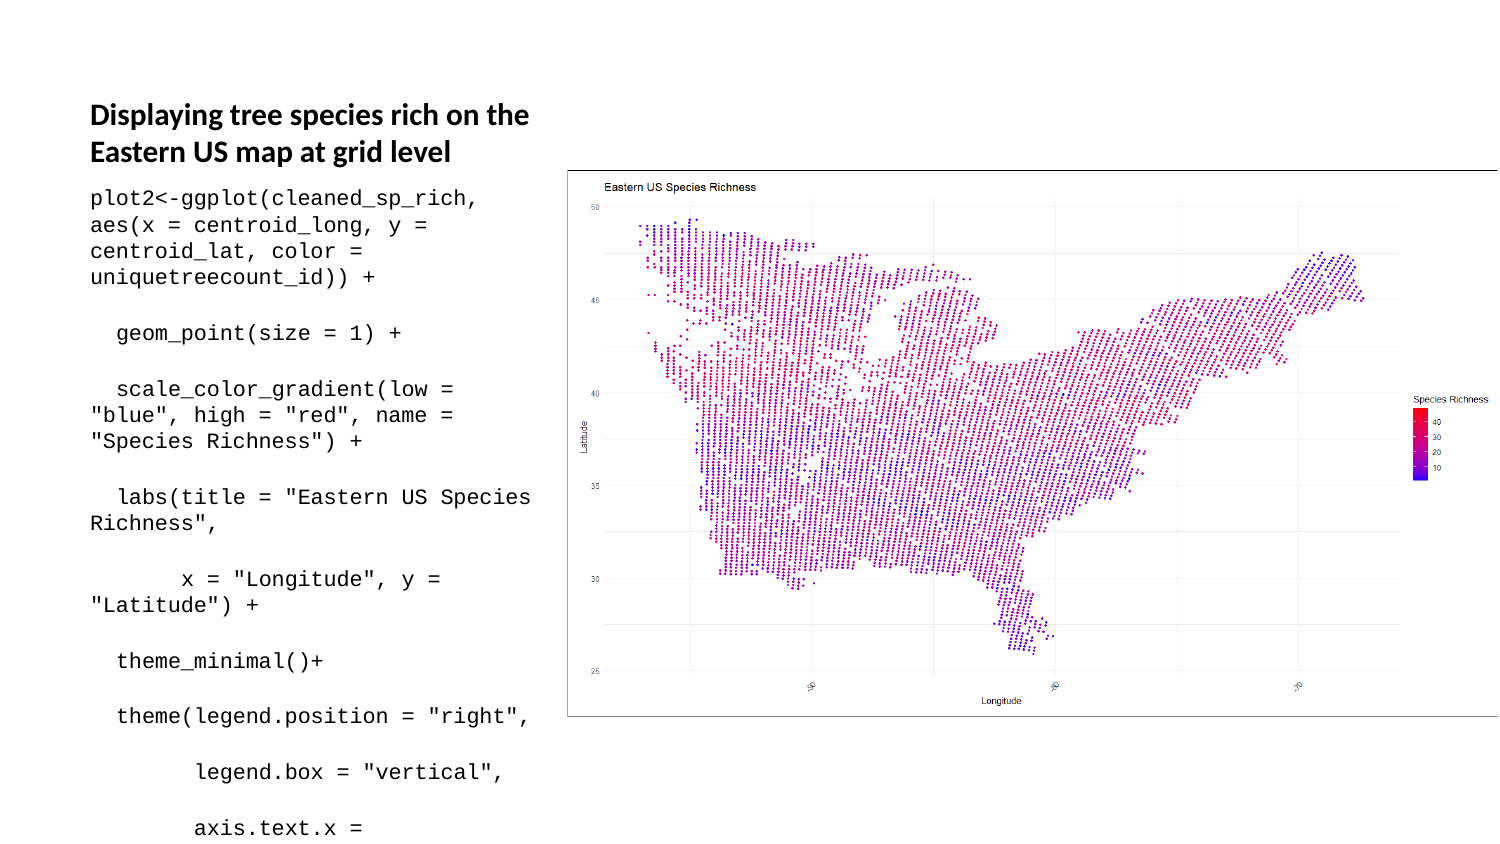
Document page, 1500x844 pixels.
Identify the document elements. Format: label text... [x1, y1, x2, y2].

title Displaying tree species rich on the Eastern US map at grid level [75, 33, 569, 176]
picture [567, 169, 1498, 718]
list plot2<-ggplot(cleaned_sp_rich, aes(x = centroid_long, y = centroid_lat, color = uniquetreecount_id)) + geom_point(size = 1) + scale_color_gradient(low = "blue", high = "red", name = "Species Richness") + labs(title = "Eastern US Species Richness", x = "Longitude", y = "Latitude") + theme_minimal()+ theme(legend.position = "right", legend.box = "vertical", axis.text.x = element_text(angle = 45, hjust = 1, vjust = 1), plot.background = element_rect(fill = "white"), plot.margin = margin(0.5, 2, 0.5, 0.5, "cm")) [75, 176, 569, 754]
